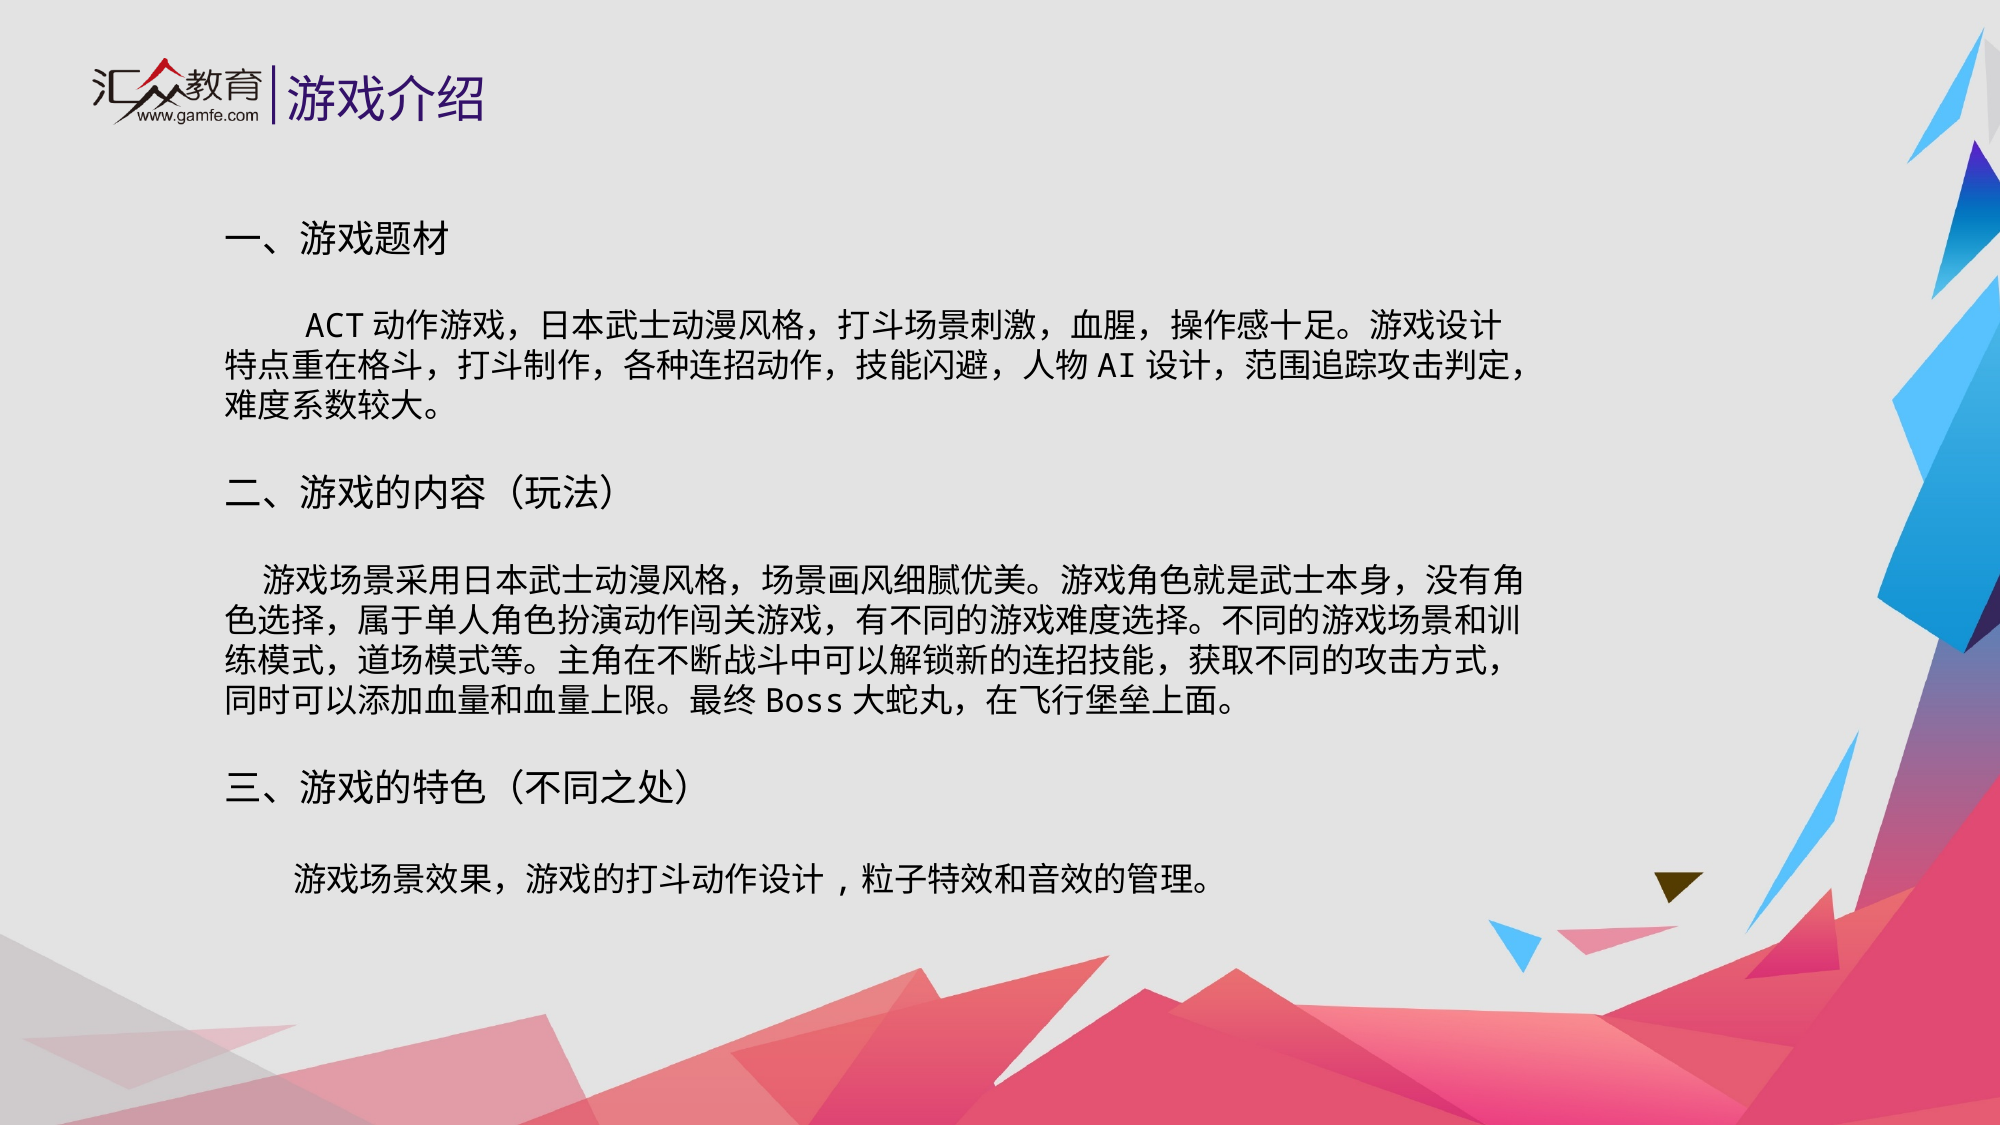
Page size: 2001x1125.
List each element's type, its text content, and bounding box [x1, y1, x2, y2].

text_box 游戏介绍 [272, 48, 613, 125]
text_box 一、游戏题材 ACT动作游戏，日本武士动漫风格，打斗场景刺激，血腥，操作感十足。游戏设计特点重在格斗，打斗制作，各种连招动作，技能闪避，人物AI设计，范围追踪攻击判定，难度系数较大。 二、游戏的内容（玩法） 游戏场景采用日本武士动漫风格，场景画风细腻优美。游戏角色就是武士本身，没有角色选择，属于单人角色扮演动作闯关游戏，有不同的游戏难度选择。不同的游戏场景和训练模式，道场模式等。主角在不断战斗中可以解锁新的连招技能，获取不同的攻击方式，同时可以添加血量和血量上限。最终Boss大蛇丸，在飞行堡垒上面。 三、游戏的特色（不同之处） 游戏场景效果，游戏的打斗动作设计,粒子特效和音效的管理。 [209, 207, 1548, 952]
picture [0, 0, 2000, 1125]
